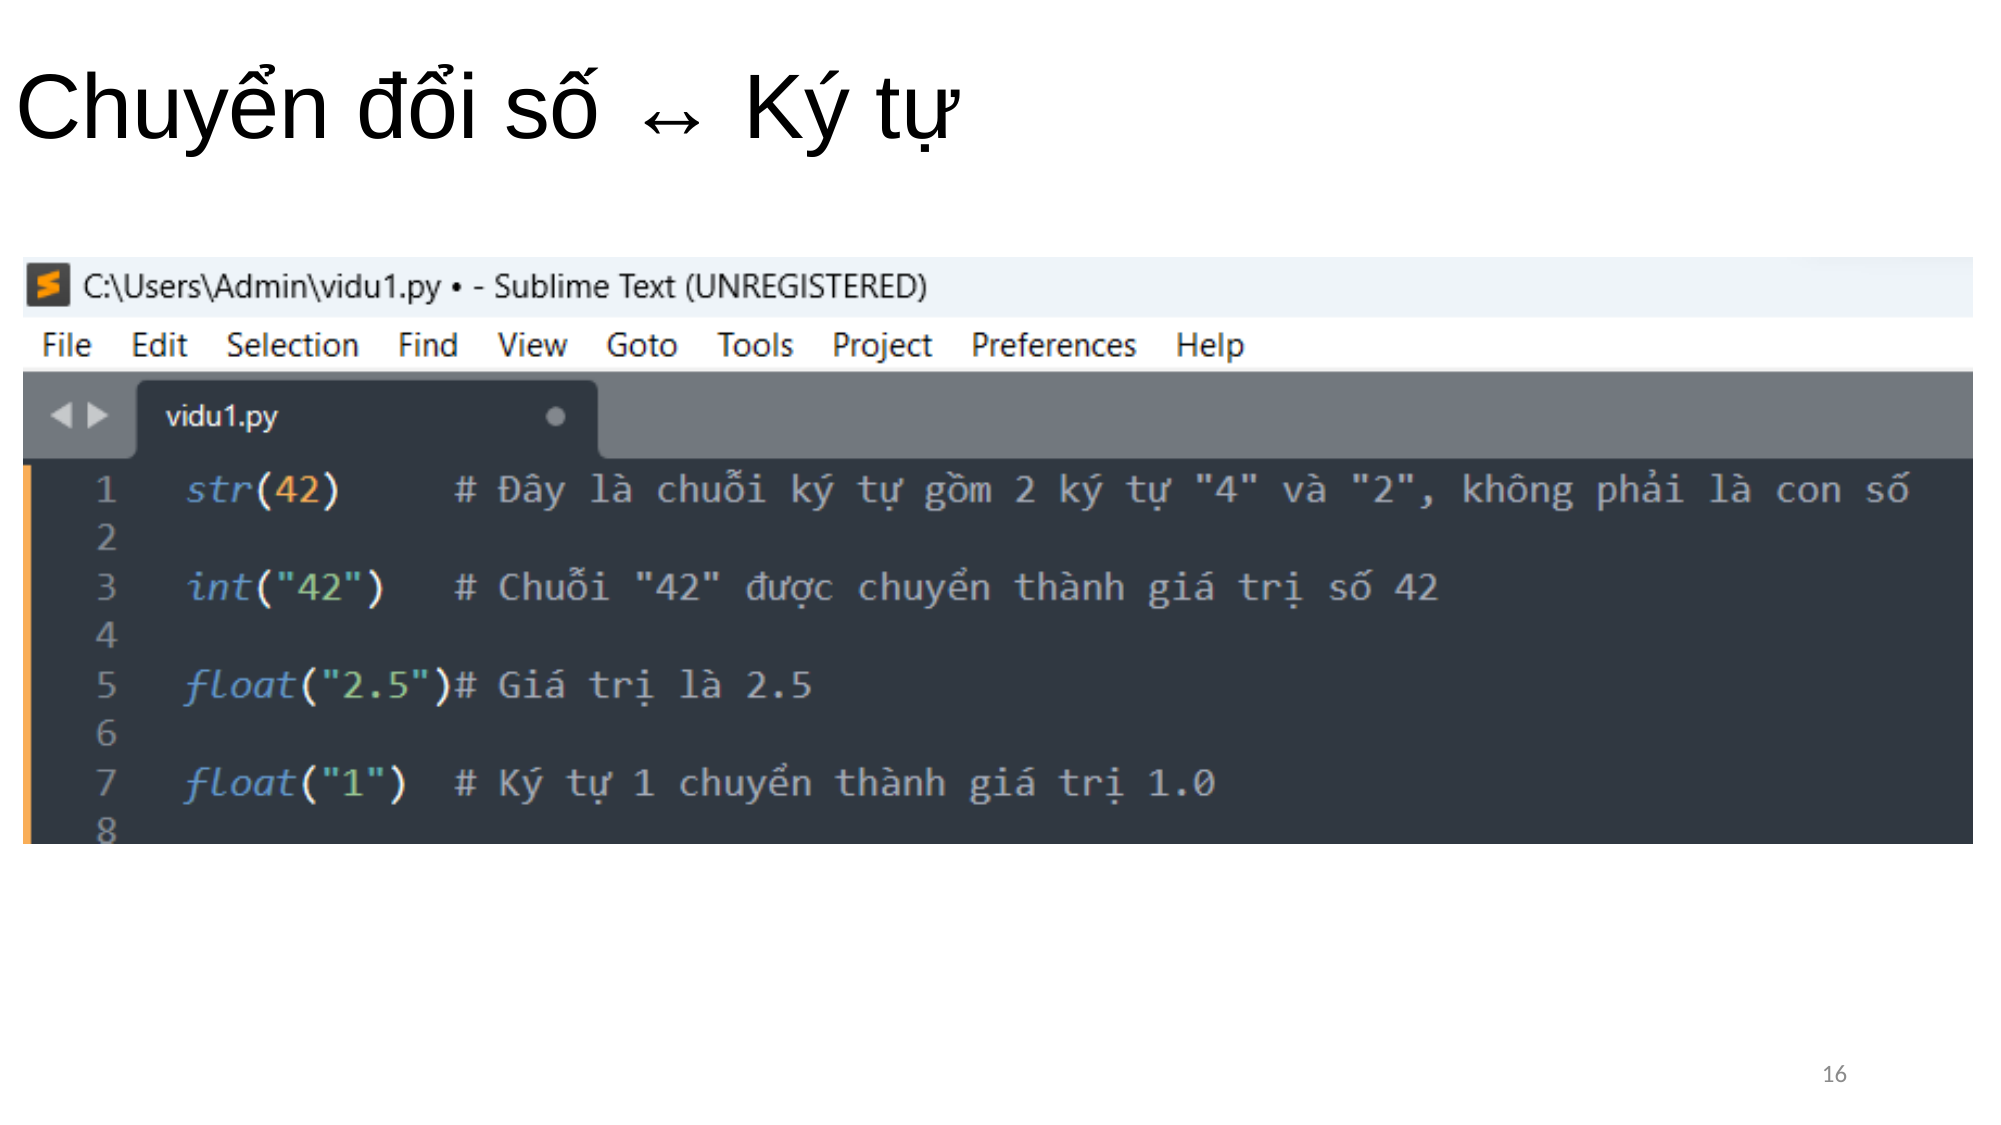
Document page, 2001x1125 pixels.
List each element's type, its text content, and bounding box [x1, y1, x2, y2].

slide_number 16 [1412, 1042, 1863, 1103]
title Chuyển đổi số ↔ Ký tự [0, 0, 2000, 218]
picture [23, 257, 1973, 844]
